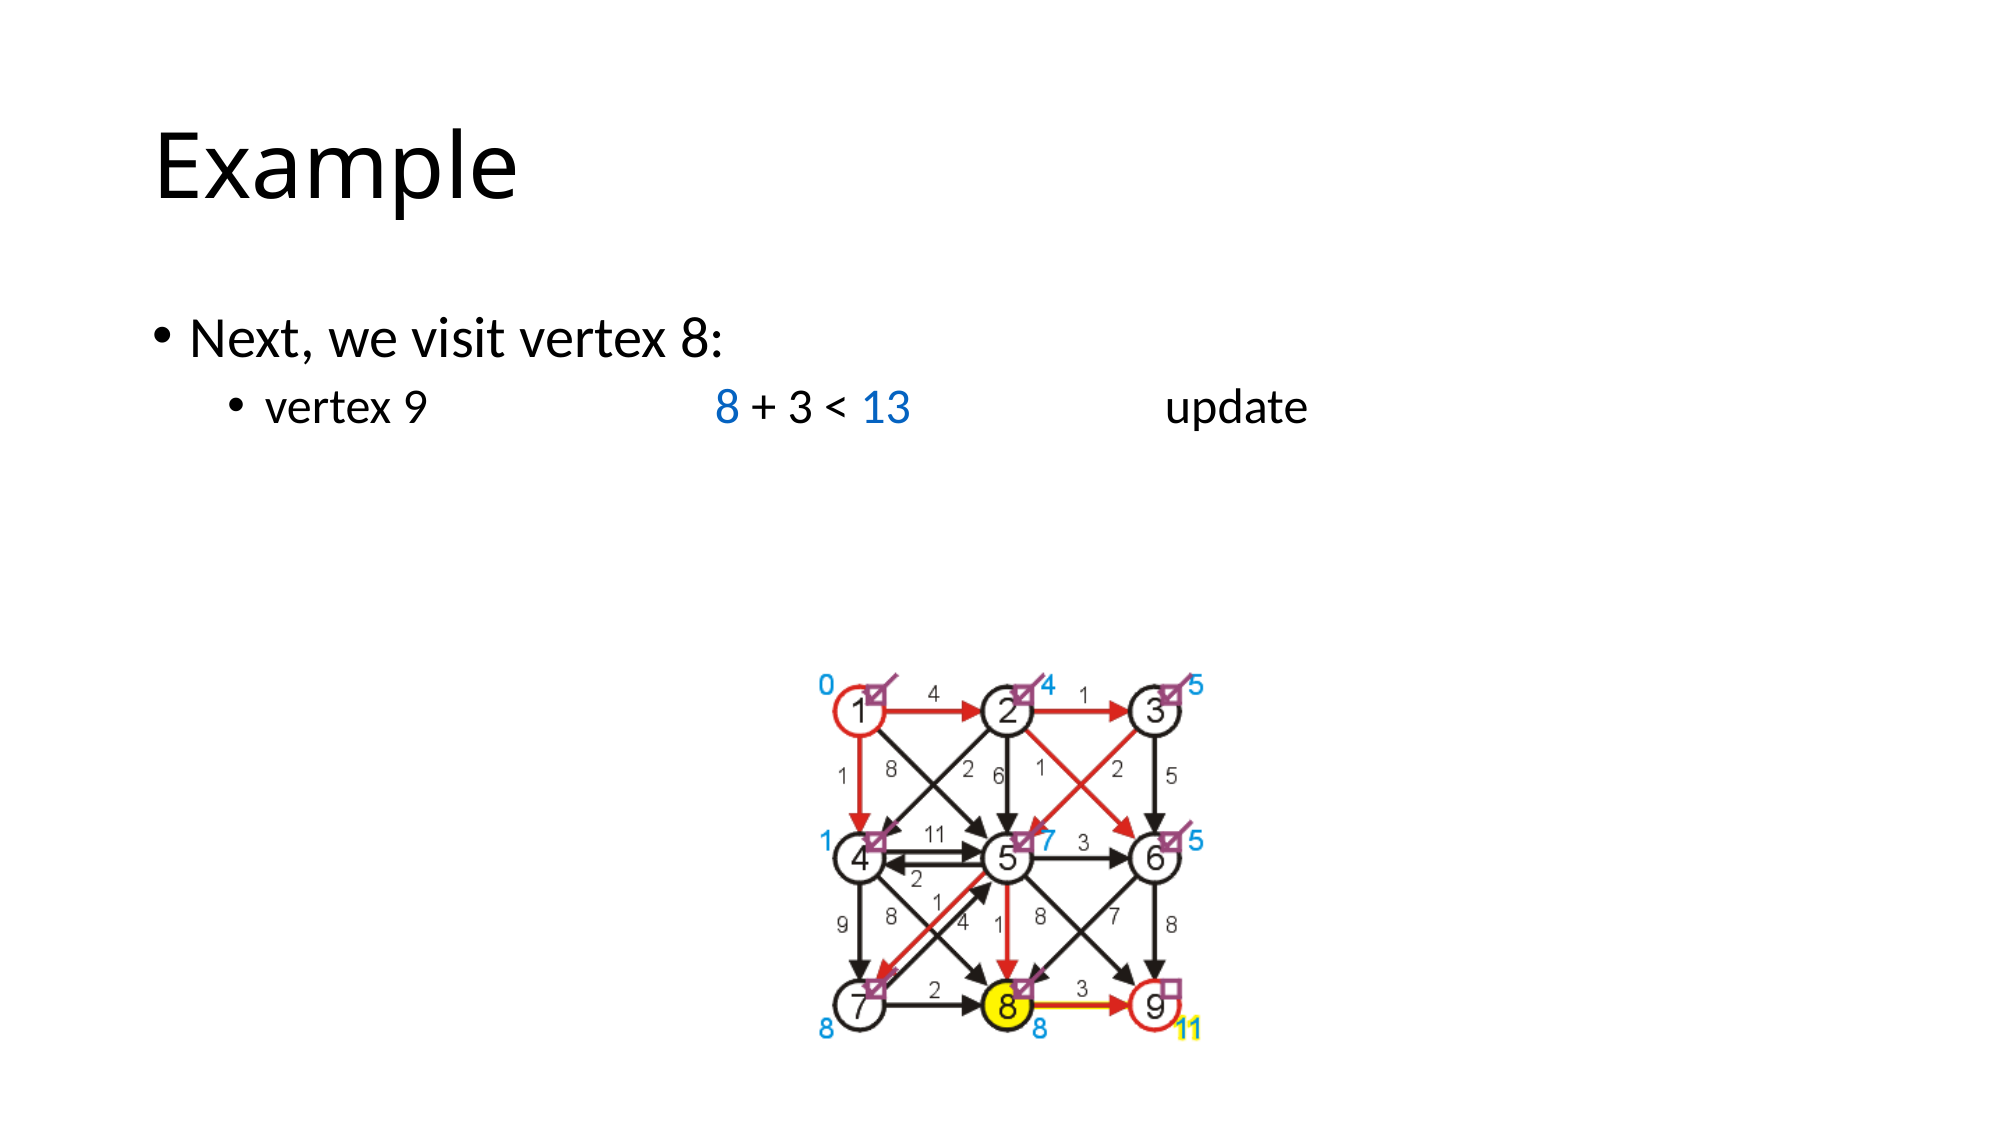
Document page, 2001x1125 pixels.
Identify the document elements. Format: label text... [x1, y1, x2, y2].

title Example [137, 59, 1863, 278]
picture [810, 670, 1213, 1047]
list Next, we visit vertex 8: vertex 9 8 + 3 < 13 update [137, 299, 1863, 1014]
